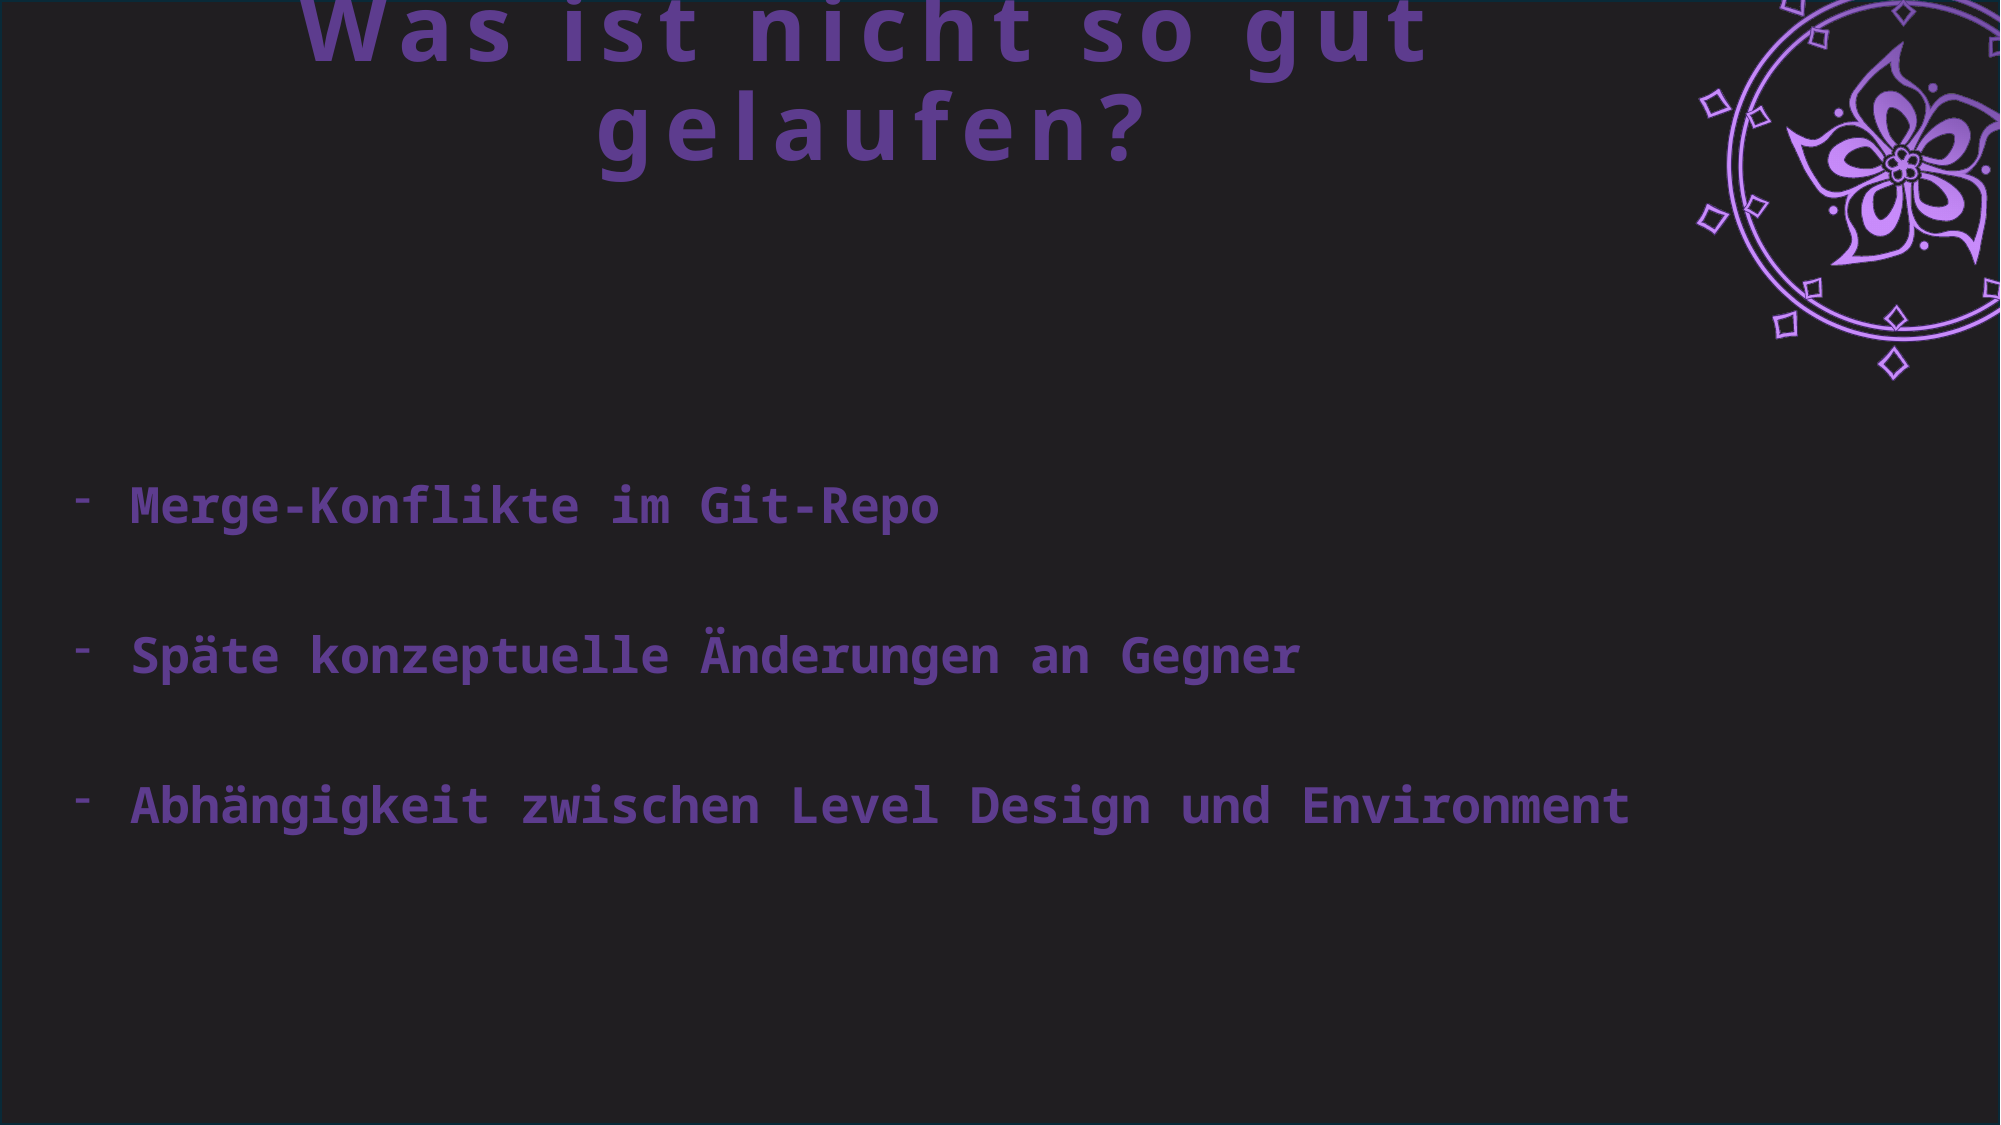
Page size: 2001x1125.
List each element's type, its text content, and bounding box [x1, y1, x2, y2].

text_box [0, 0, 2000, 1125]
text_box Merge-Konflikte im Git-Repo Späte konzeptuelle Änderungen an Gegner Abhängigkeit zwischen Level Design und Environment [59, 376, 1700, 841]
title Was ist nicht so gut gelaufen? [59, 50, 1680, 189]
picture [1680, 0, 2000, 387]
